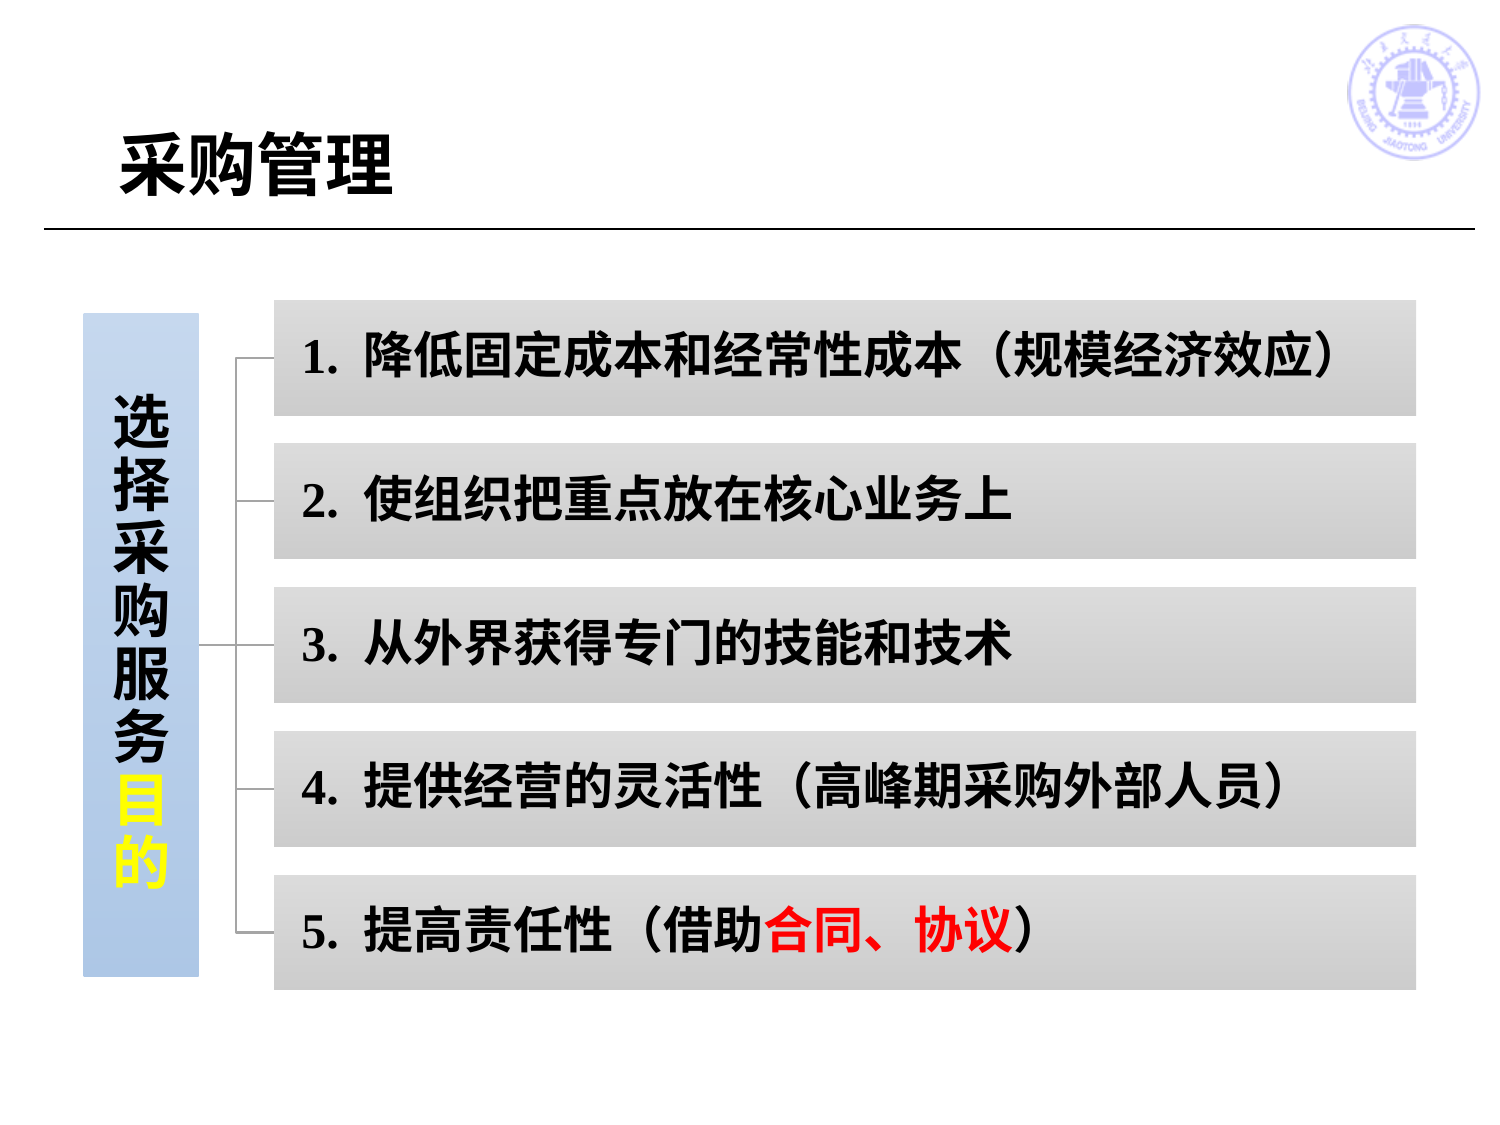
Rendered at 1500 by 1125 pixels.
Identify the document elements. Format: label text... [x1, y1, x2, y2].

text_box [82, 296, 1418, 994]
title 采购管理 [103, 60, 1398, 278]
